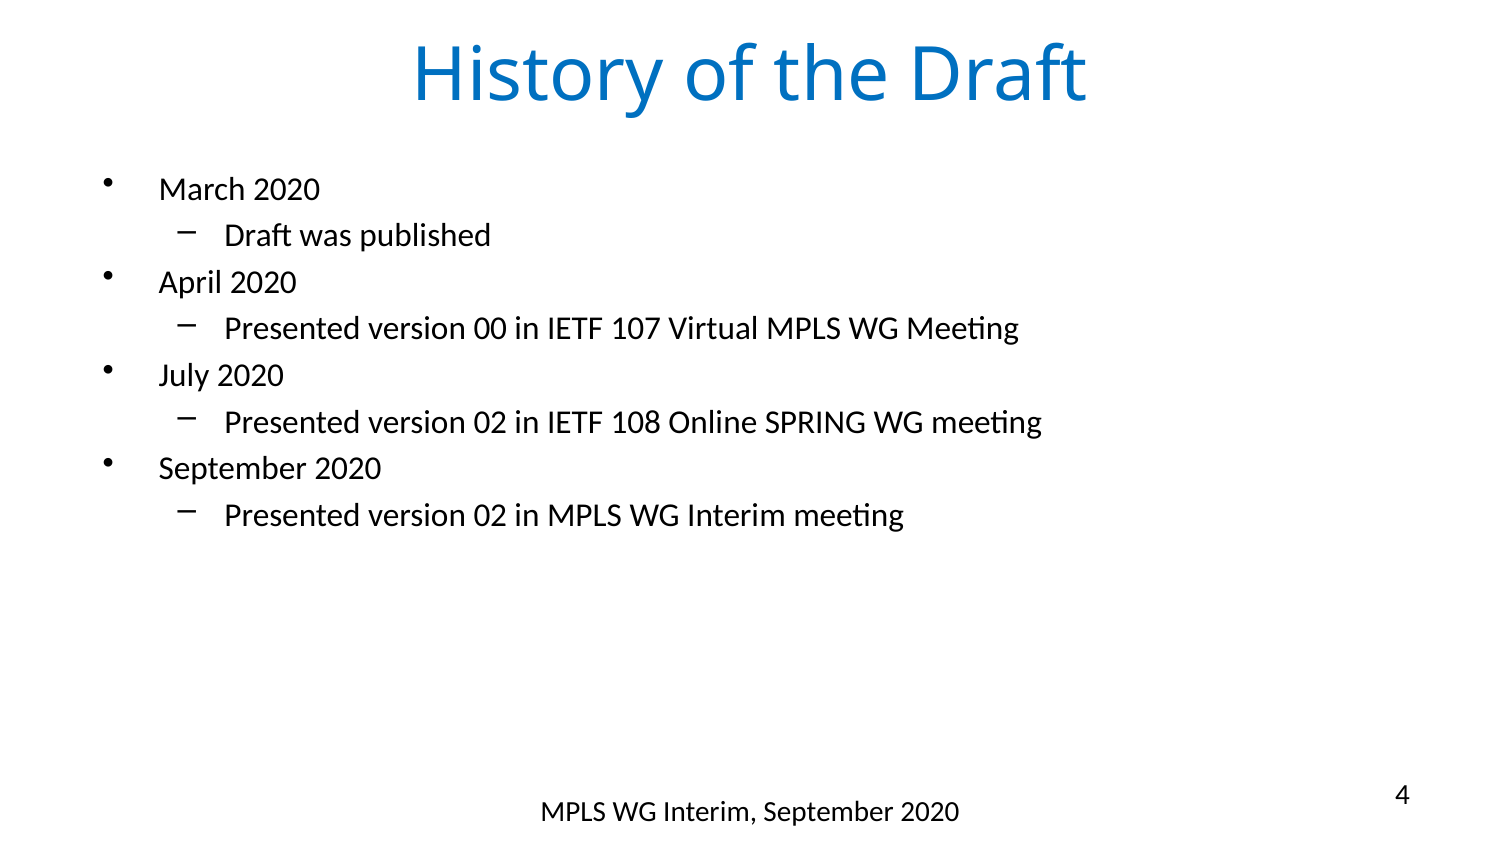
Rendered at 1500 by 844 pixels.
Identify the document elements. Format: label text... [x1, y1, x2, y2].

list March 2020 Draft was published April 2020 Presented version 00 in IETF 107 Virtual MPLS WG Meeting July 2020 Presented version 02 in IETF 108 Online SPRING WG meeting September 2020 Presented version 02 in MPLS WG Interim meeting [87, 159, 1426, 643]
footer MPLS WG Interim, September 2020 [512, 784, 988, 844]
title History of the Draft [74, 0, 1426, 141]
slide_number 4 [1074, 768, 1426, 828]
